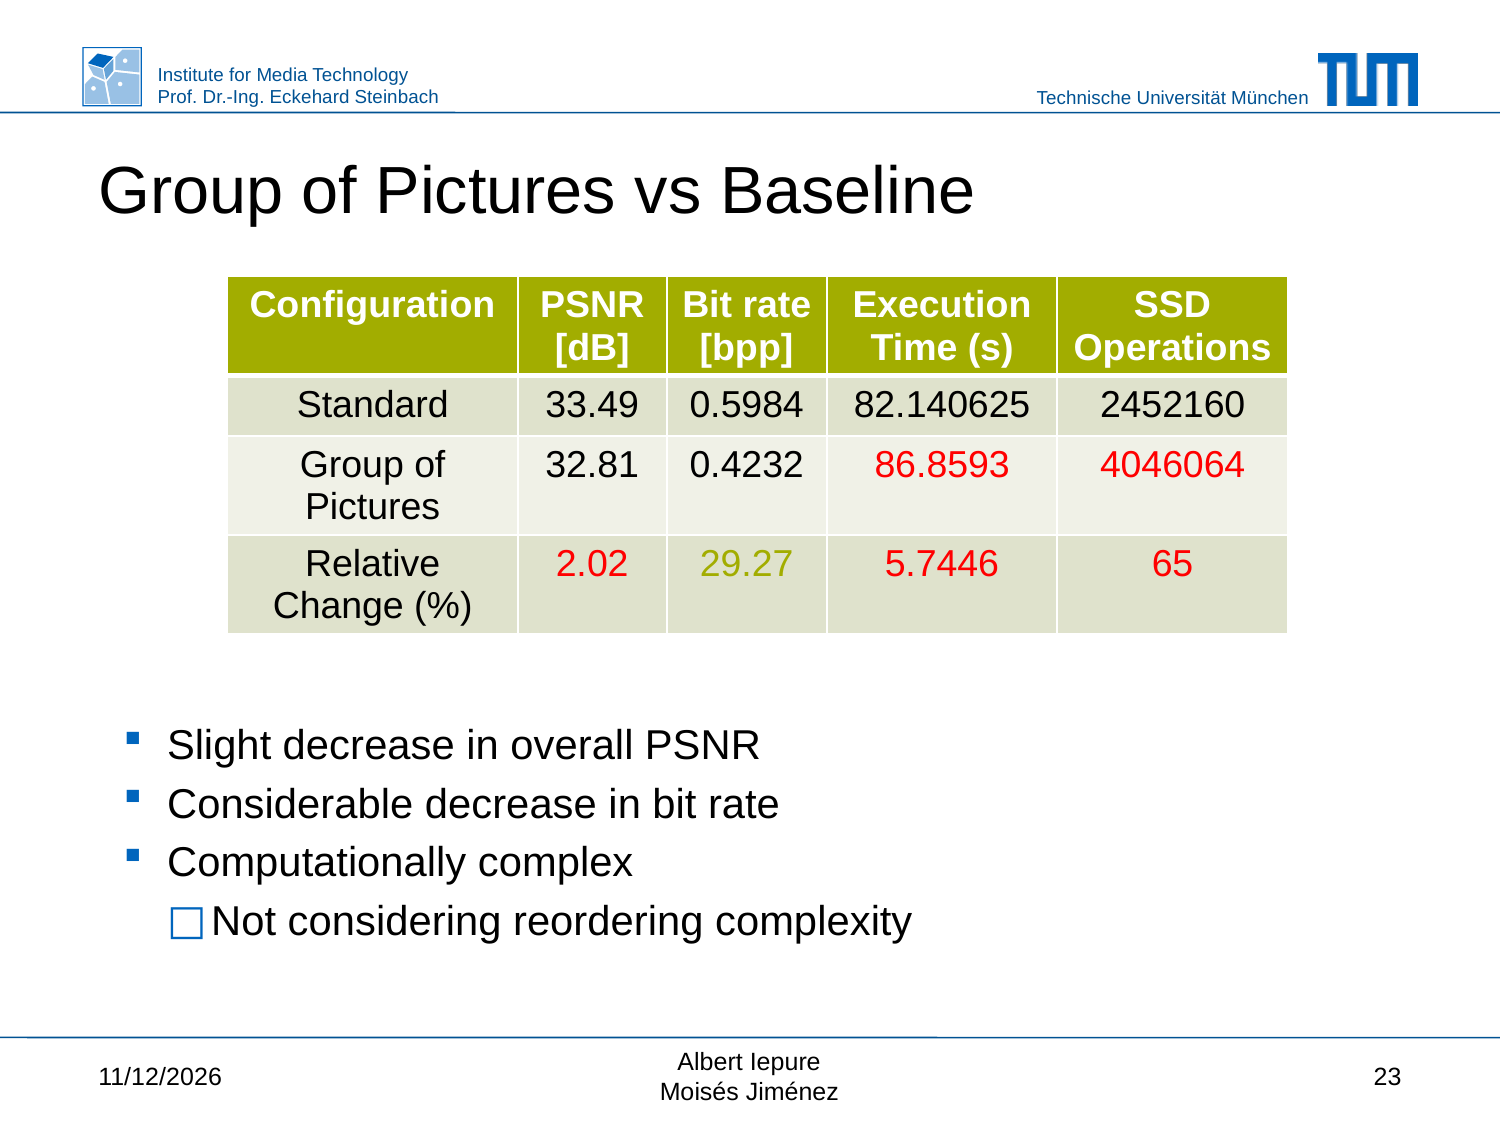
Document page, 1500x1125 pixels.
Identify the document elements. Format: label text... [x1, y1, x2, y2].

title Group of Pictures vs Baseline [83, 139, 1417, 239]
picture [1318, 53, 1418, 106]
table_cell 2.02 [519, 536, 666, 633]
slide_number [83, 1049, 108, 1101]
table_cell 33.49 [519, 378, 666, 435]
table_cell 32.81 [519, 437, 666, 534]
text_box Slight decrease in overall PSNR Considerable decrease in bit rate Computationally complex Not considering reordering complexity [108, 710, 1442, 1125]
table_header Execution Time (s) [828, 277, 1056, 373]
table_cell 2452160 [1058, 378, 1287, 435]
table_cell 0.5984 [668, 378, 826, 435]
table_header SSD Operations [1058, 277, 1287, 373]
table_cell 29.27 [668, 536, 826, 633]
table_cell 65 [1058, 536, 1287, 633]
table_cell 5.7446 [828, 536, 1056, 633]
table_cell 4046064 [1058, 437, 1287, 534]
table_header Bit rate [bpp] [668, 277, 826, 373]
table_header PSNR [dB] [519, 277, 666, 373]
table_cell Group of Pictures [228, 437, 517, 534]
table_cell Relative Change (%) [228, 536, 517, 633]
table_cell 86.8593 [828, 437, 1056, 534]
table_cell 0.4232 [668, 437, 826, 534]
table_cell Standard [228, 378, 517, 435]
table_header Configuration [228, 277, 517, 373]
table_cell 82.140625 [828, 378, 1056, 435]
